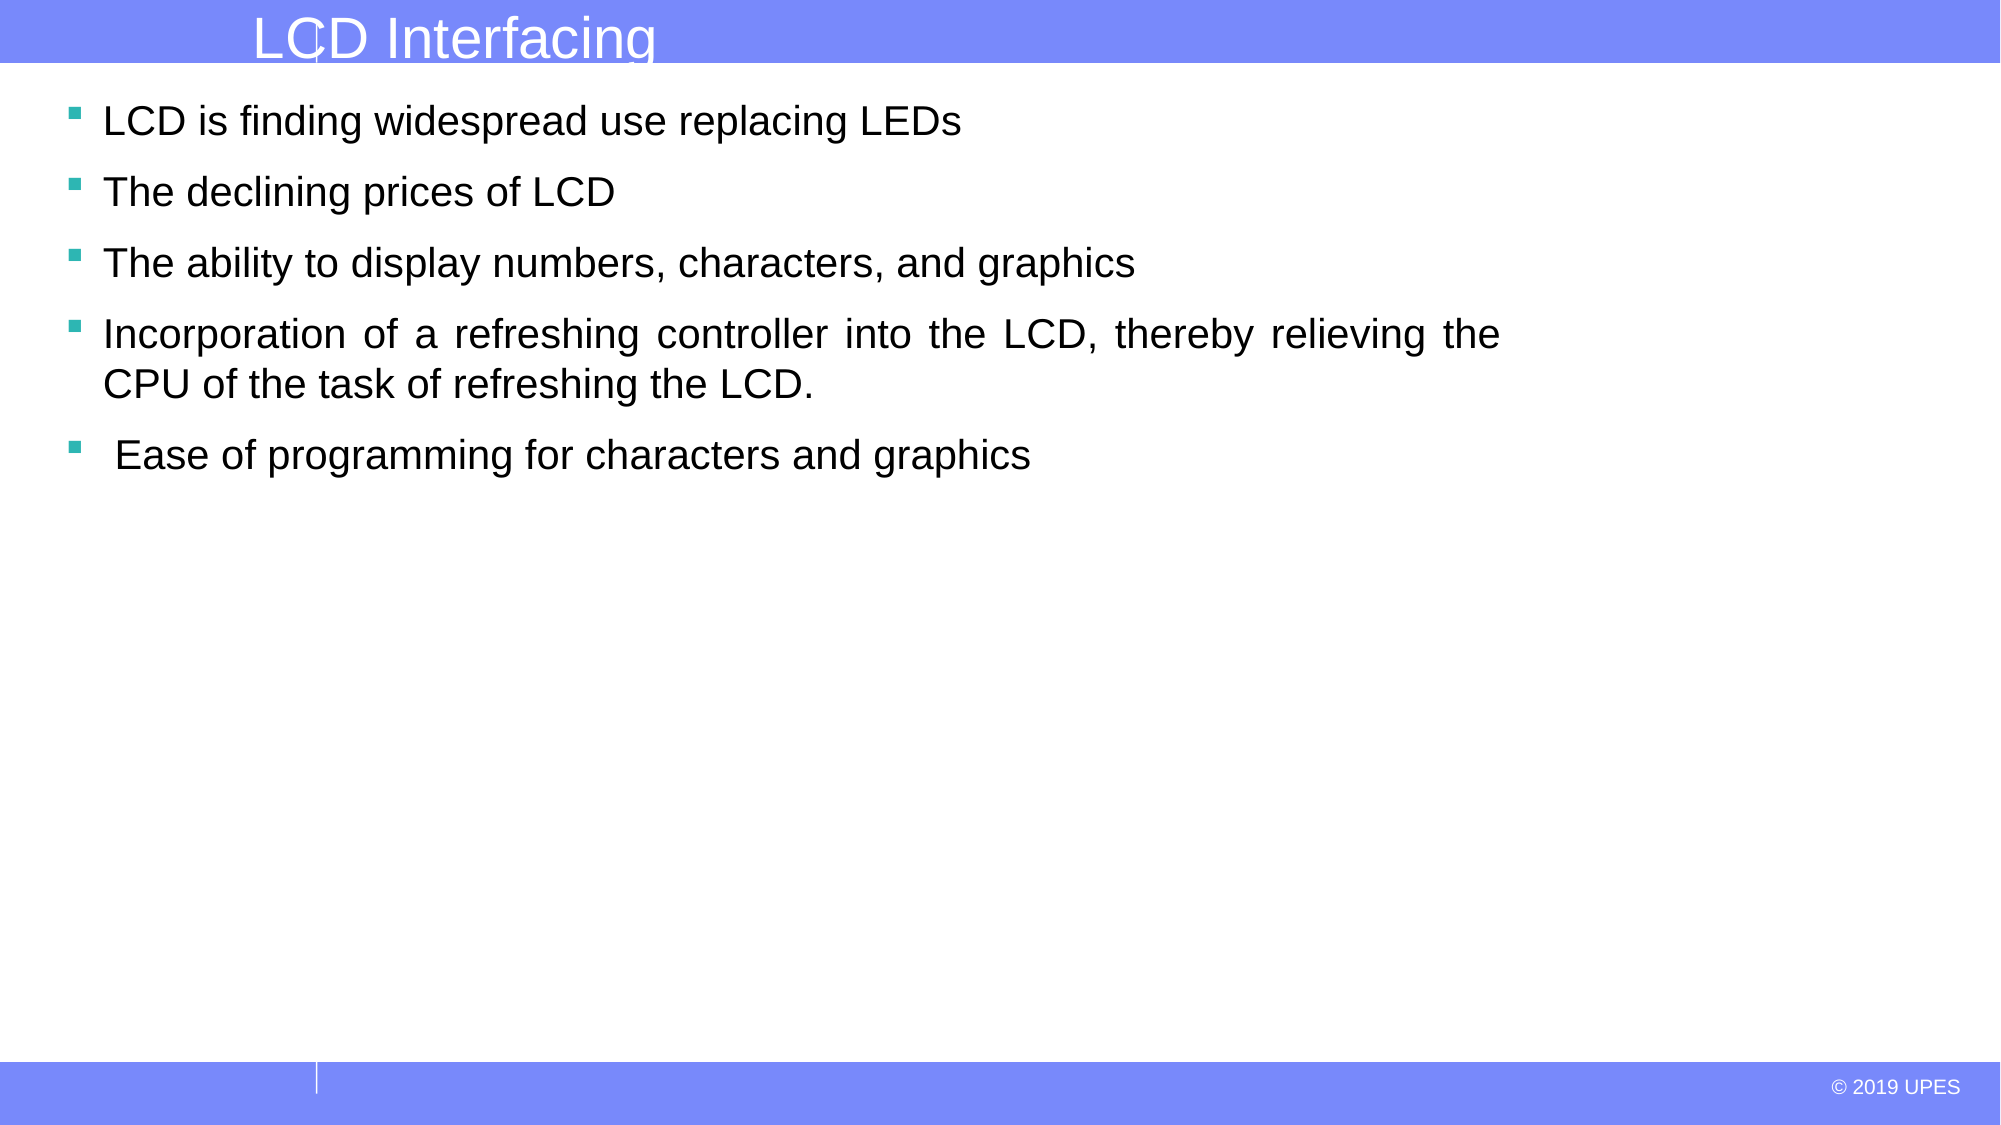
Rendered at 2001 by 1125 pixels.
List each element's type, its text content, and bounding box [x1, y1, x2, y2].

list LCD is finding widespread use replacing LEDs The declining prices of LCD The ability to display numbers, characters, and graphics Incorporation of a refreshing controller into the LCD, thereby relieving the CPU of the task of refreshing the LCD. Ease of programming for characters and graphics [50, 86, 1518, 993]
title LCD Interfacing [237, 0, 1676, 83]
